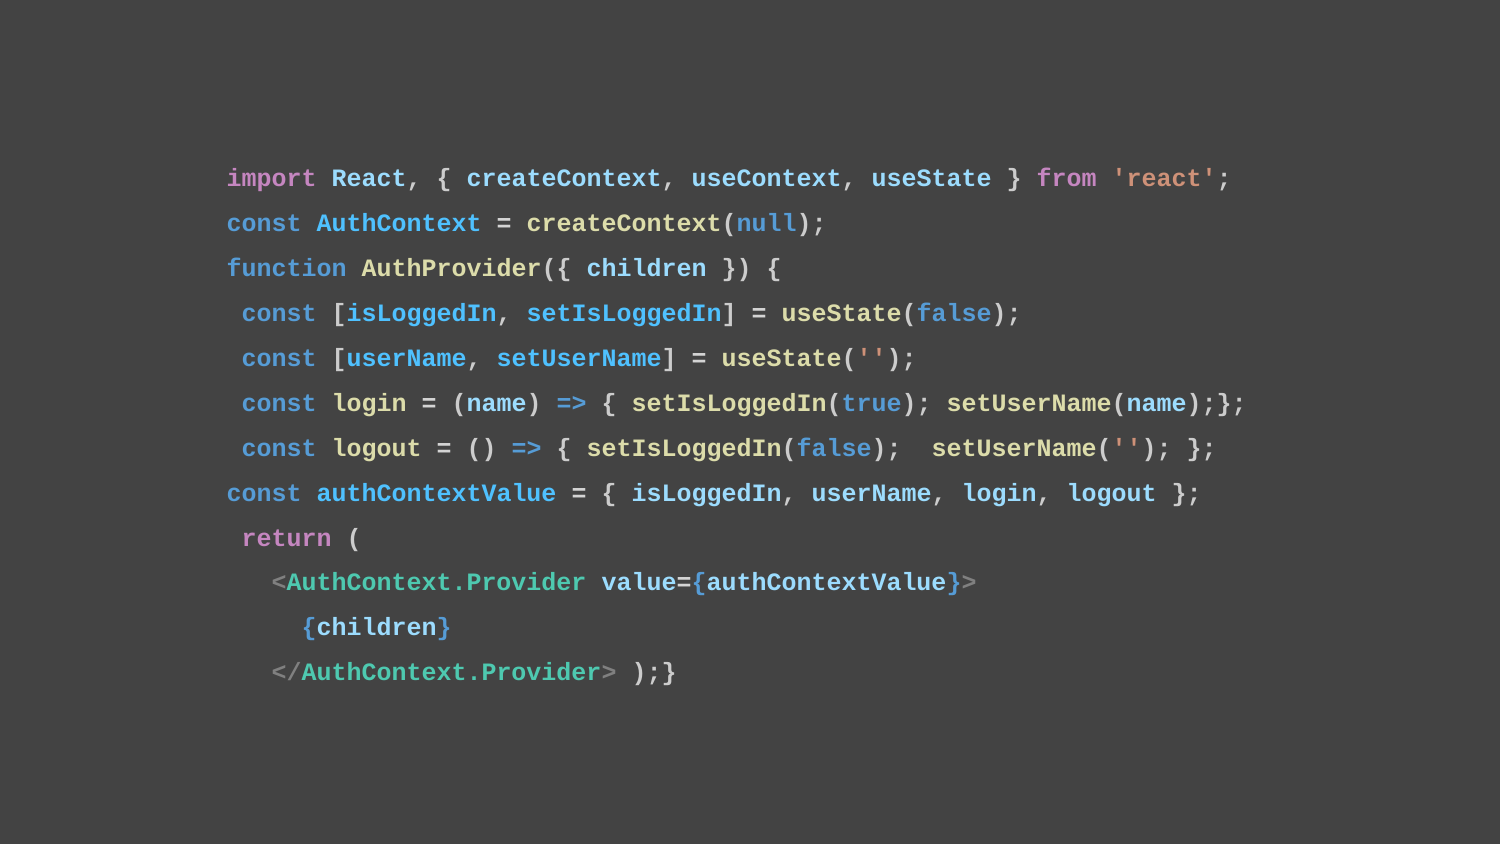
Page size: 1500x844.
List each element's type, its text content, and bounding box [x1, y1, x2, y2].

text_box import React, { createContext, useContext, useState } from 'react'; const AuthContext = createContext(null); function AuthProvider({ children }) { const [isLoggedIn, setIsLoggedIn] = useState(false); const [userName, setUserName] = useState(''); const login = (name) => { setIsLoggedIn(true); setUserName(name);}; const logout = () => { setIsLoggedIn(false); setUserName(''); }; const authContextValue = { isLoggedIn, userName, login, logout }; return ( <AuthContext.Provider value={authContextValue}> {children} </AuthContext.Provider> );} [211, 131, 1326, 701]
